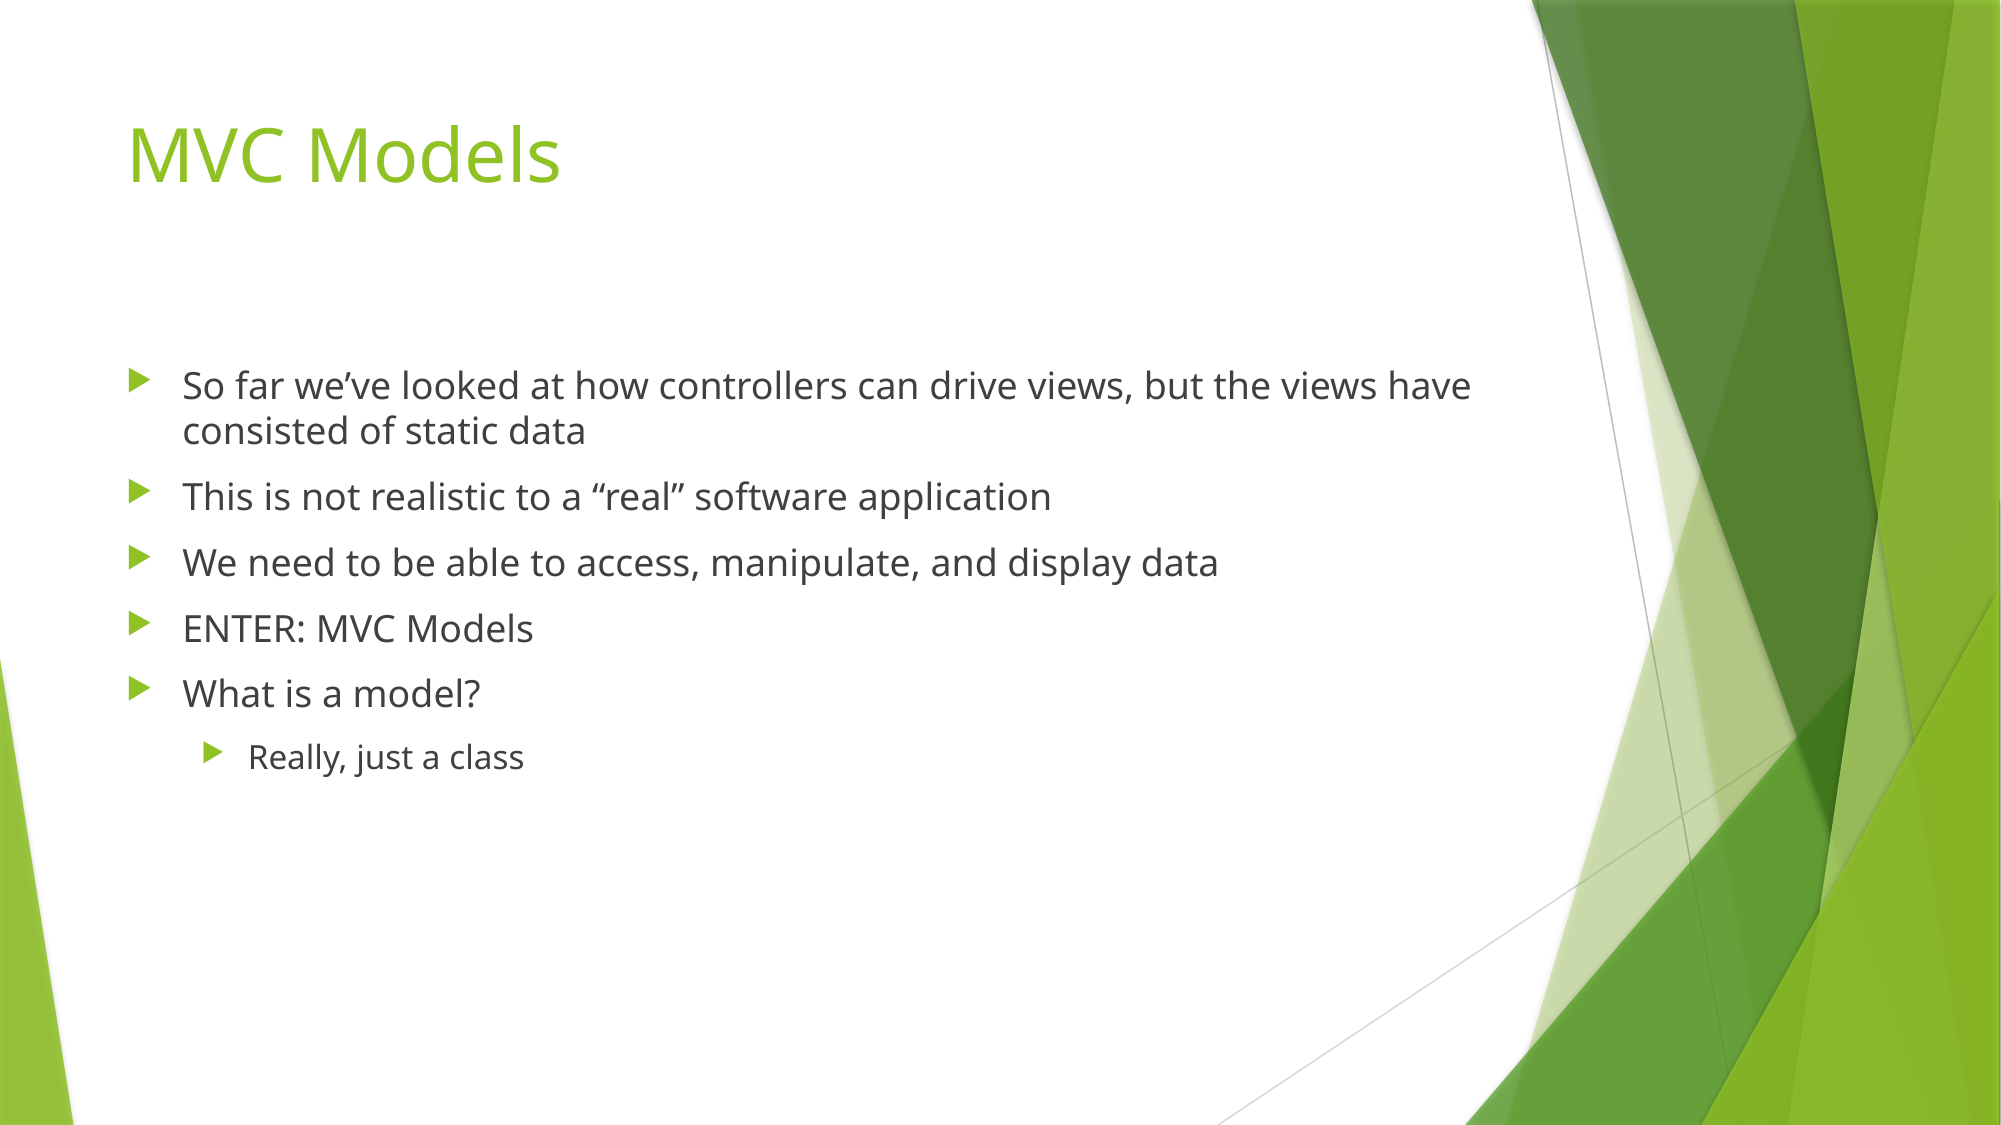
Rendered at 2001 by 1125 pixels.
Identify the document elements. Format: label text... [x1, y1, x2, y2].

list So far we’ve looked at how controllers can drive views, but the views have consisted of static data This is not realistic to a “real” software application We need to be able to access, manipulate, and display data ENTER: MVC Models What is a model? Really, just a class [111, 354, 1522, 992]
title MVC Models [111, 99, 1522, 317]
